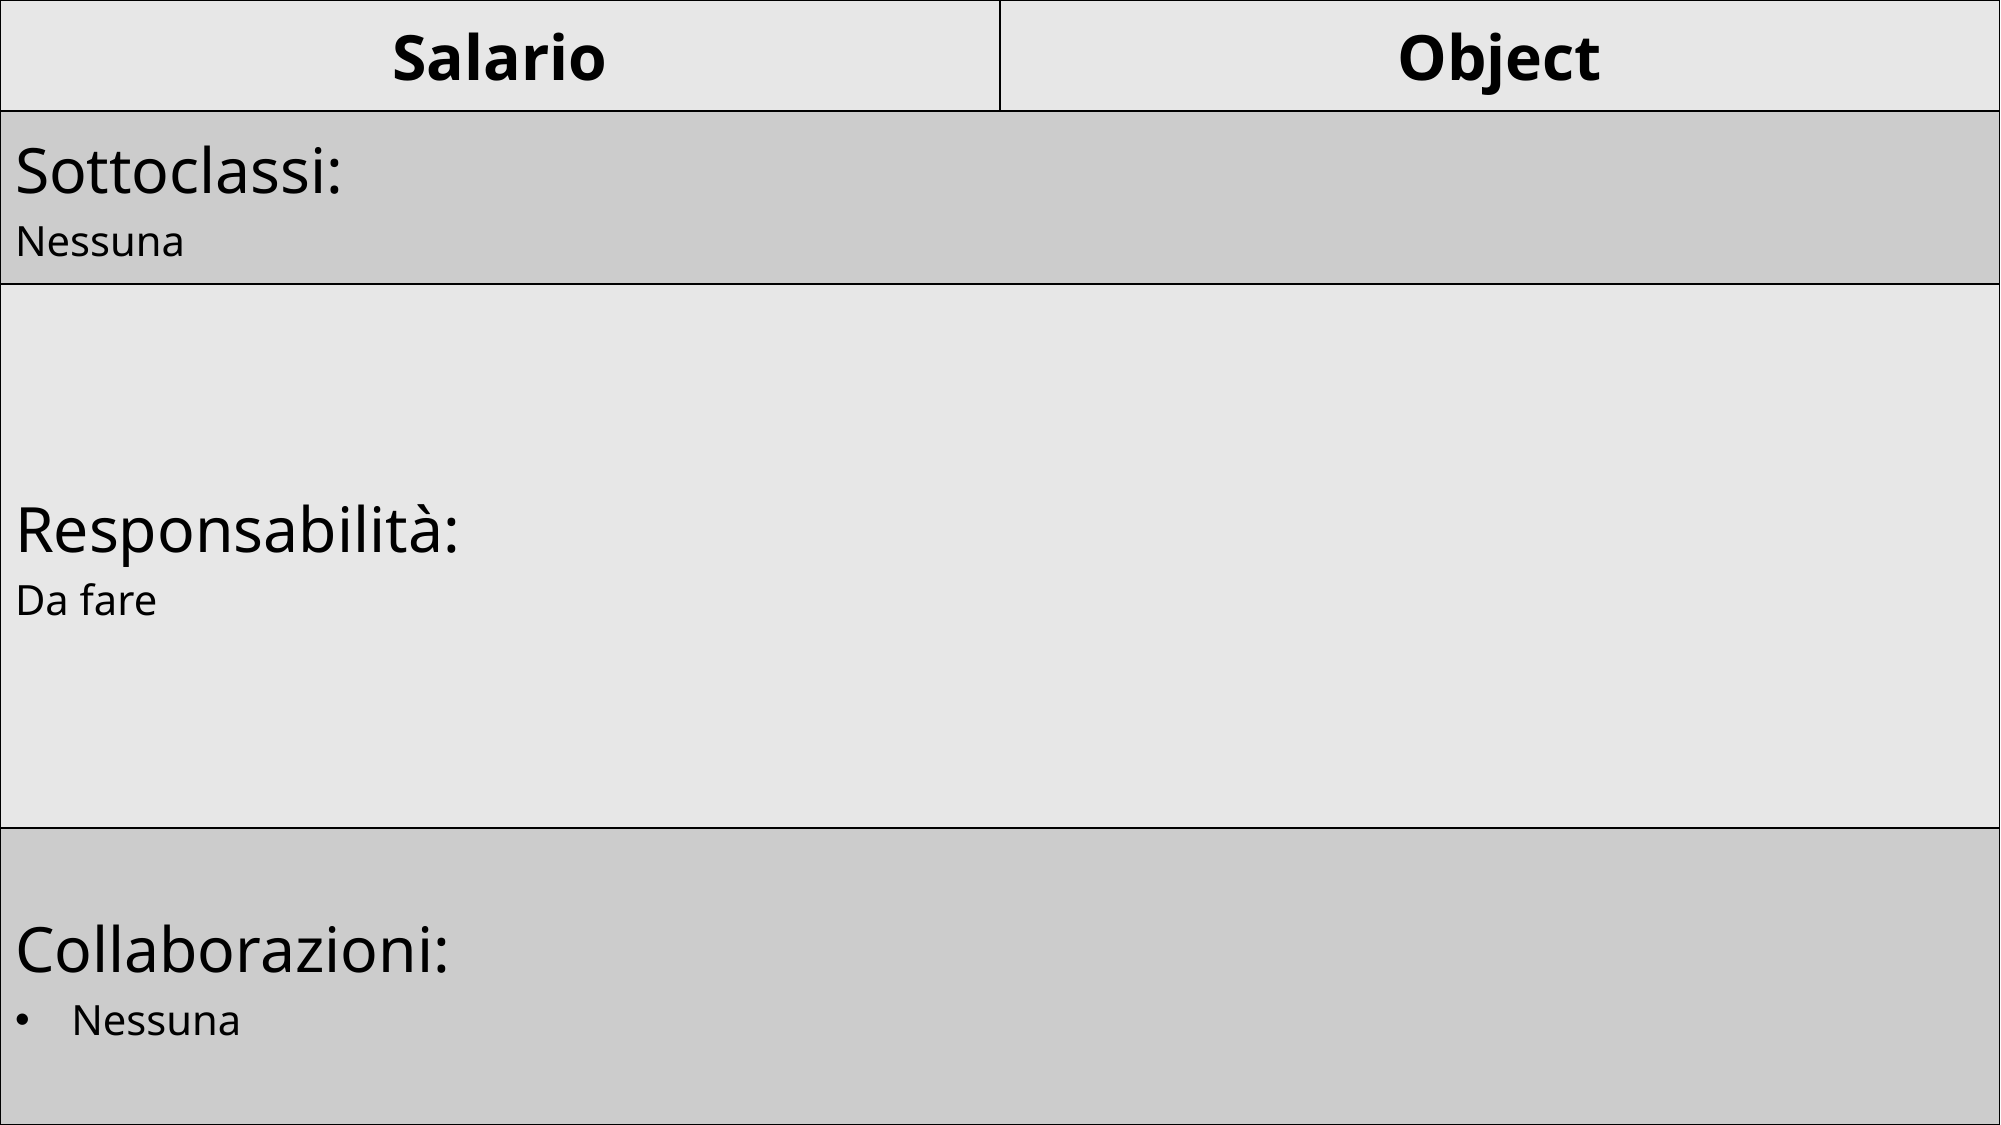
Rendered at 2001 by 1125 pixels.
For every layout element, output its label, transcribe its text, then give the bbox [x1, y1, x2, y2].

table_cell Collaborazioni: Nessuna [1, 829, 1999, 1124]
table_header Salario [1, 1, 999, 110]
table_cell Responsabilità: Da fare [1, 285, 1999, 827]
table_header Object [1001, 1, 1999, 110]
table_cell Sottoclassi: Nessuna [1, 112, 1999, 283]
